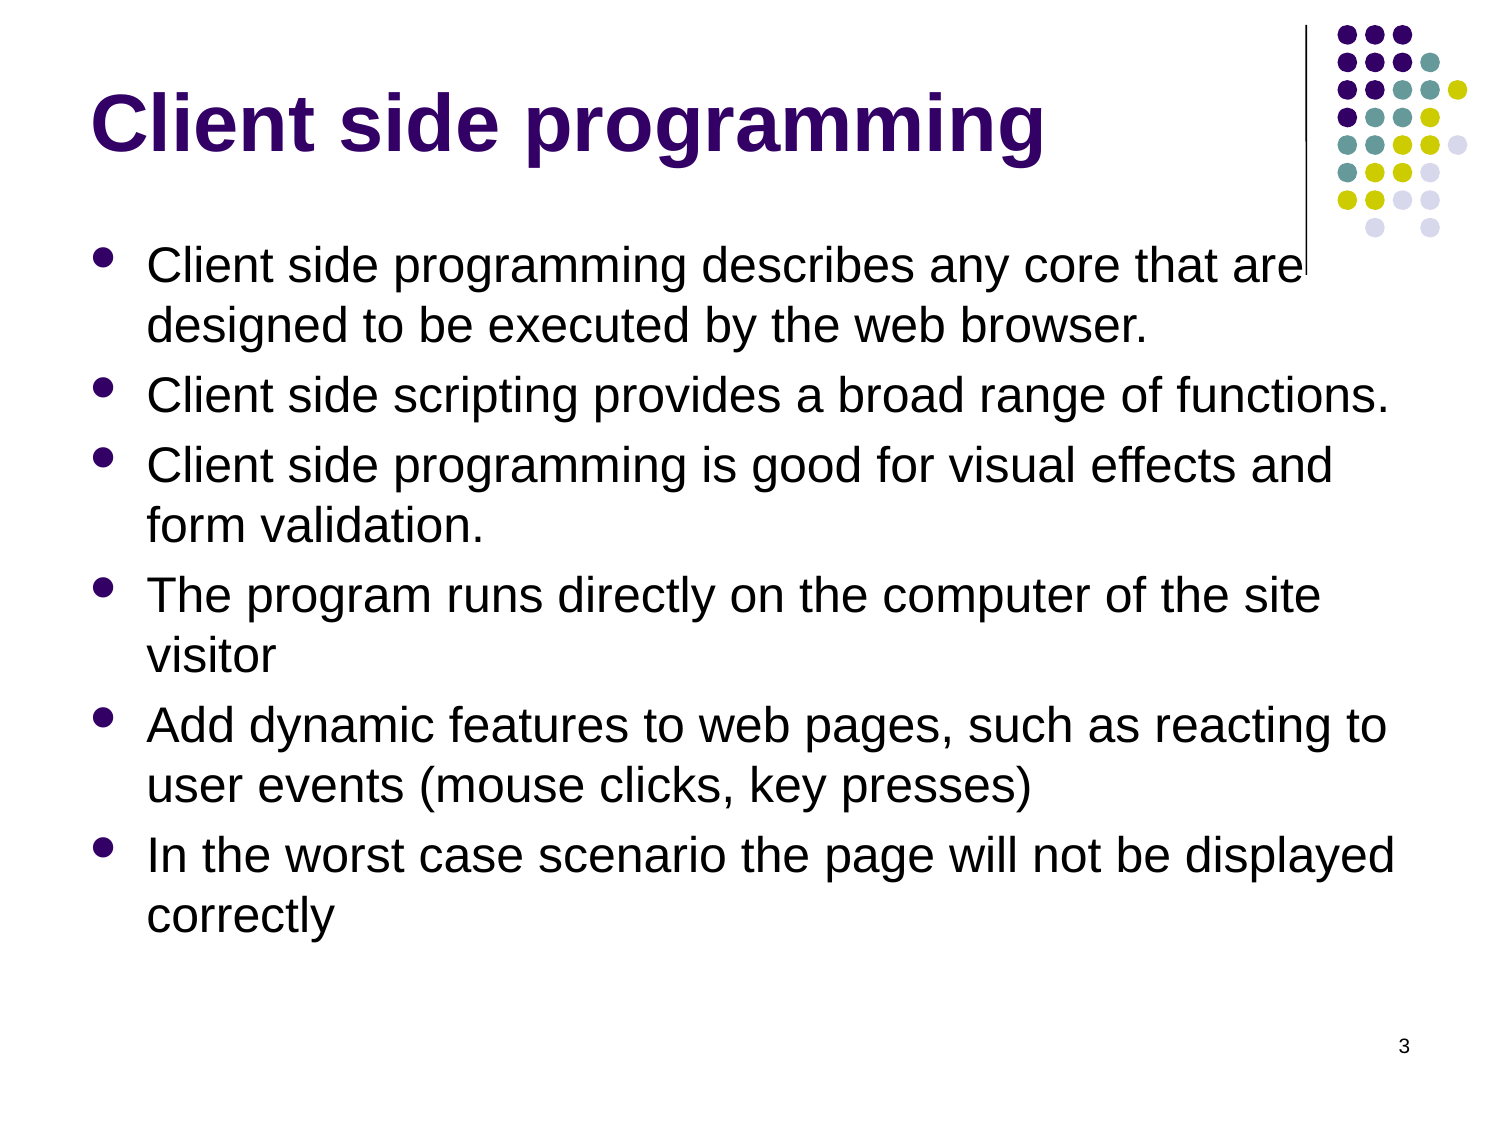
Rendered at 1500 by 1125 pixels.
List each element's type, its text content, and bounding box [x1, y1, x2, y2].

slide_number 3 [1074, 1024, 1426, 1101]
list Client side programming describes any core that are designed to be executed by the web browser. Client side scripting provides a broad range of functions. Client side programming is good for visual effects and form validation. The program runs directly on the computer of the site visitor Add dynamic features to web pages, such as reacting to user events (mouse clicks, key presses) In the worst case scenario the page will not be displayed correctly [74, 224, 1426, 1006]
title Client side programming [74, 19, 1313, 176]
